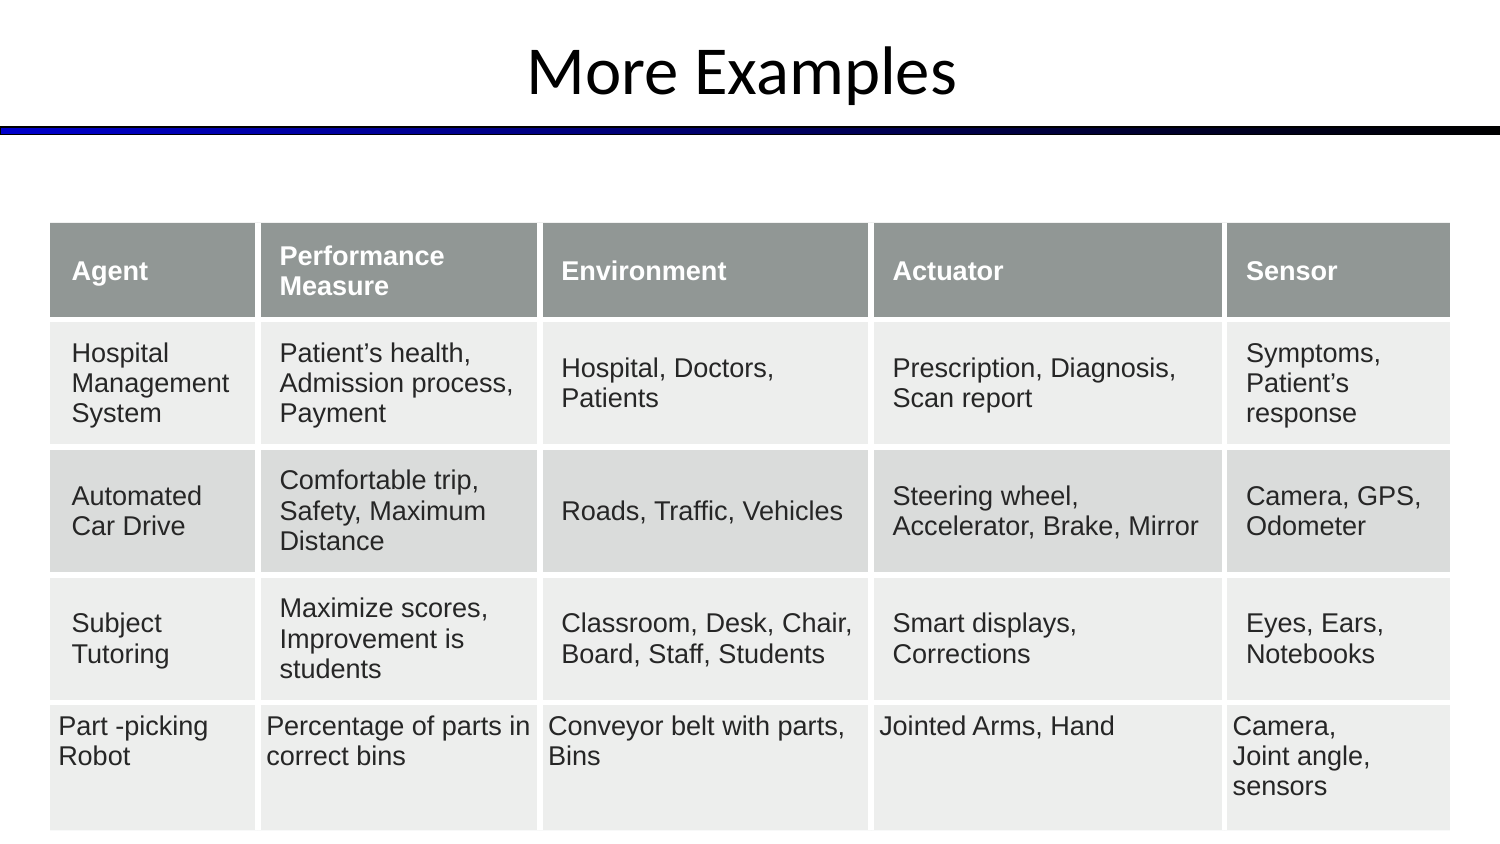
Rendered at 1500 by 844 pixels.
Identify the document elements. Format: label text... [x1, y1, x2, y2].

table_header Actuator [874, 223, 1222, 317]
table_cell Hospital, Doctors, Patients [543, 322, 868, 444]
table_cell Camera, Joint angle, sensors [1227, 705, 1450, 830]
table_cell Prescription, Diagnosis, Scan report [874, 322, 1222, 444]
table_cell Roads, Traffic, Vehicles [543, 450, 868, 572]
title More Examples [0, 0, 1500, 138]
table_cell Automated Car Drive [50, 450, 255, 572]
table_cell Symptoms, Patient’s response [1227, 322, 1450, 444]
table_header Sensor [1227, 223, 1450, 317]
table_cell Percentage of parts in correct bins [261, 705, 537, 830]
table_header Agent [50, 223, 255, 317]
table_cell Camera, GPS, Odometer [1227, 450, 1450, 572]
table_cell Eyes, Ears, Notebooks [1227, 578, 1450, 700]
table_cell Hospital Management System [50, 322, 255, 444]
table_header Environment [543, 223, 868, 317]
table_cell Subject Tutoring [50, 578, 255, 700]
table_cell Conveyor belt with parts, Bins [543, 705, 868, 830]
table_cell Patient’s health, Admission process, Payment [261, 322, 537, 444]
table_cell Comfortable trip, Safety, Maximum Distance [261, 450, 537, 572]
table_cell Jointed Arms, Hand [874, 705, 1222, 830]
table_cell Steering wheel, Accelerator, Brake, Mirror [874, 450, 1222, 572]
table_cell Classroom, Desk, Chair, Board, Staff, Students [543, 578, 868, 700]
table_cell Smart displays, Corrections [874, 578, 1222, 700]
table_header Performance Measure [261, 223, 537, 317]
table_cell Part -picking Robot [50, 705, 255, 830]
table_cell Maximize scores, Improvement is students [261, 578, 537, 700]
